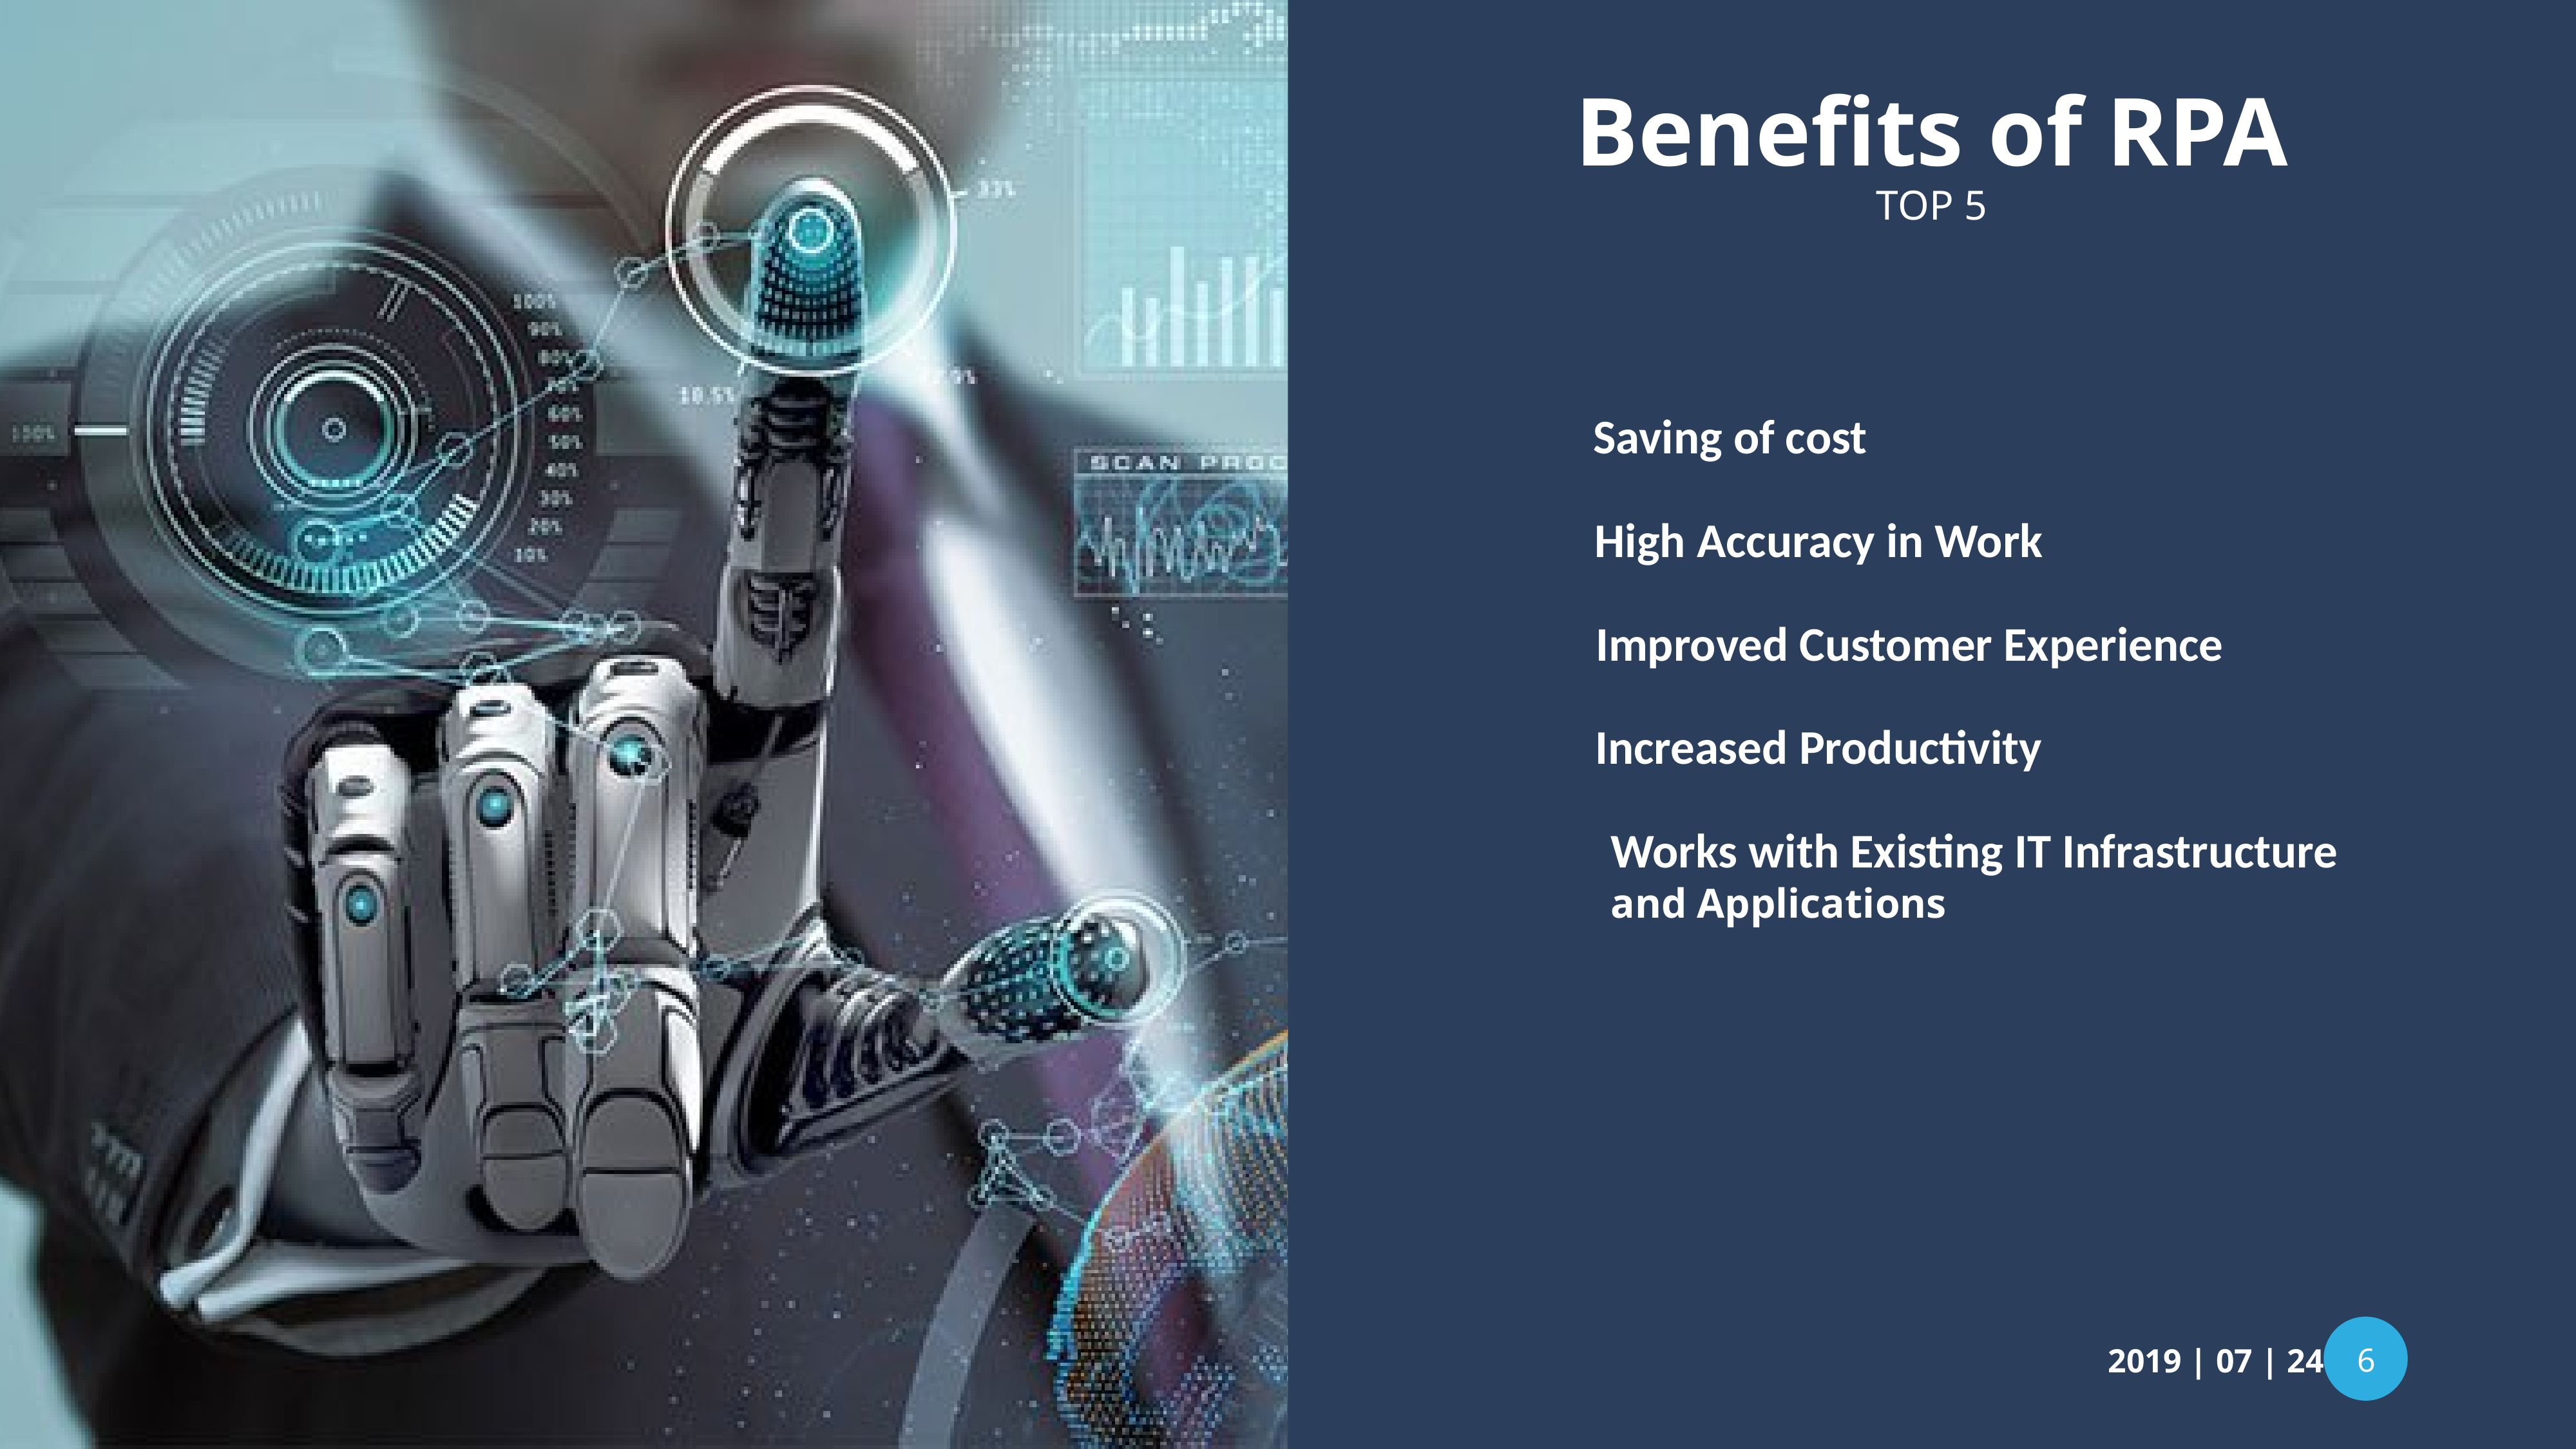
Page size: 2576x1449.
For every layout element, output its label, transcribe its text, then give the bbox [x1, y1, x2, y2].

text_box Improved Customer Experience [1586, 607, 2234, 676]
text_box Saving of cost [1583, 401, 1877, 469]
text_box High Accuracy in Work [1585, 504, 2054, 572]
picture [0, 0, 1288, 1449]
text_box Increased Productivity [1585, 711, 2052, 779]
text_box TOP 5 [1867, 175, 1997, 233]
text_box Benefits of RPA [1566, 45, 2298, 189]
text_box Works with Existing IT Infrastructure and Applications [1601, 815, 2349, 931]
